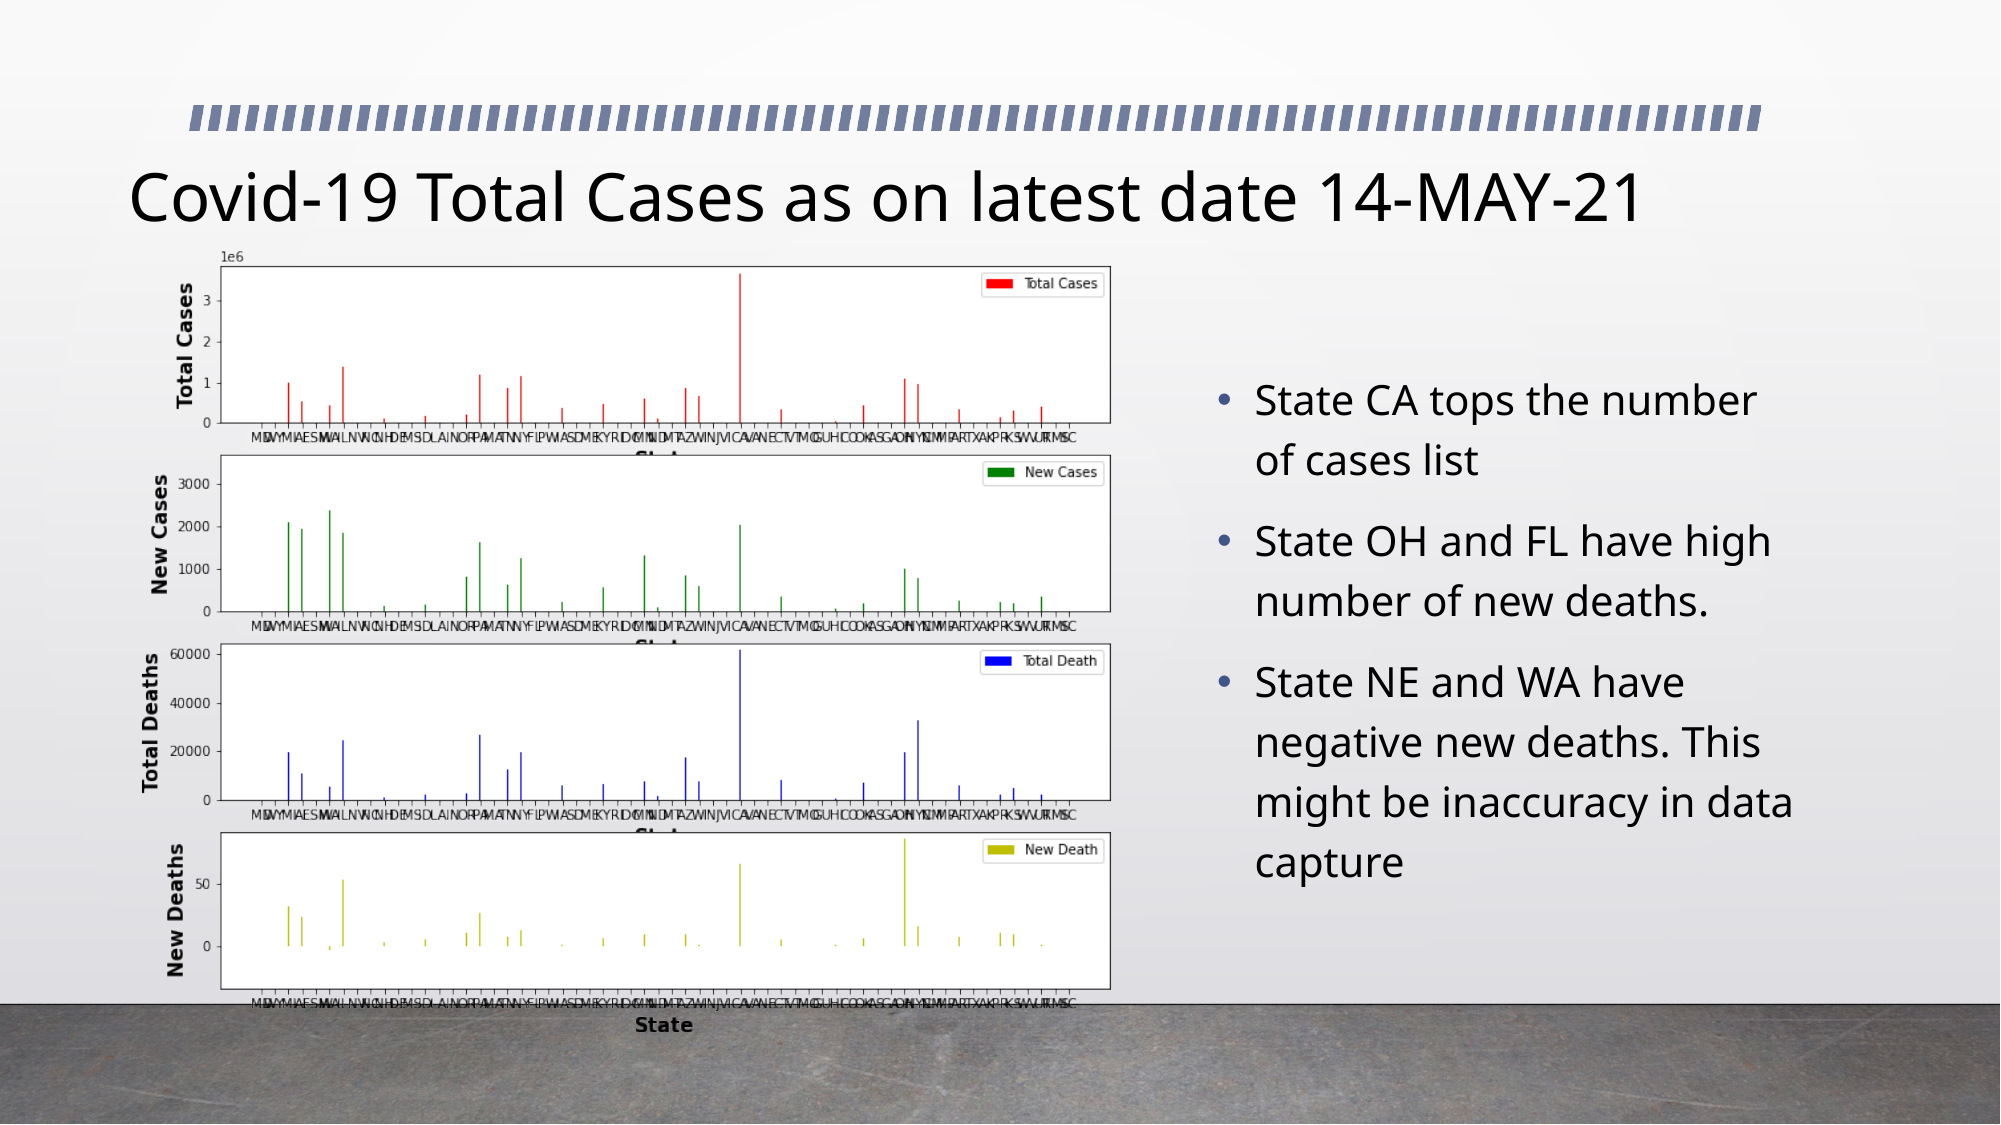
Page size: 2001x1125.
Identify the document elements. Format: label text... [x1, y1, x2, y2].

picture [0, 242, 2000, 1124]
list State CA tops the number of cases list State OH and FL have high number of new deaths. State NE and WA have negative new deaths. This might be inaccuracy in data capture [1202, 356, 1811, 969]
title Covid-19 Total Cases as on latest date 14-MAY-21 [113, 156, 1761, 329]
